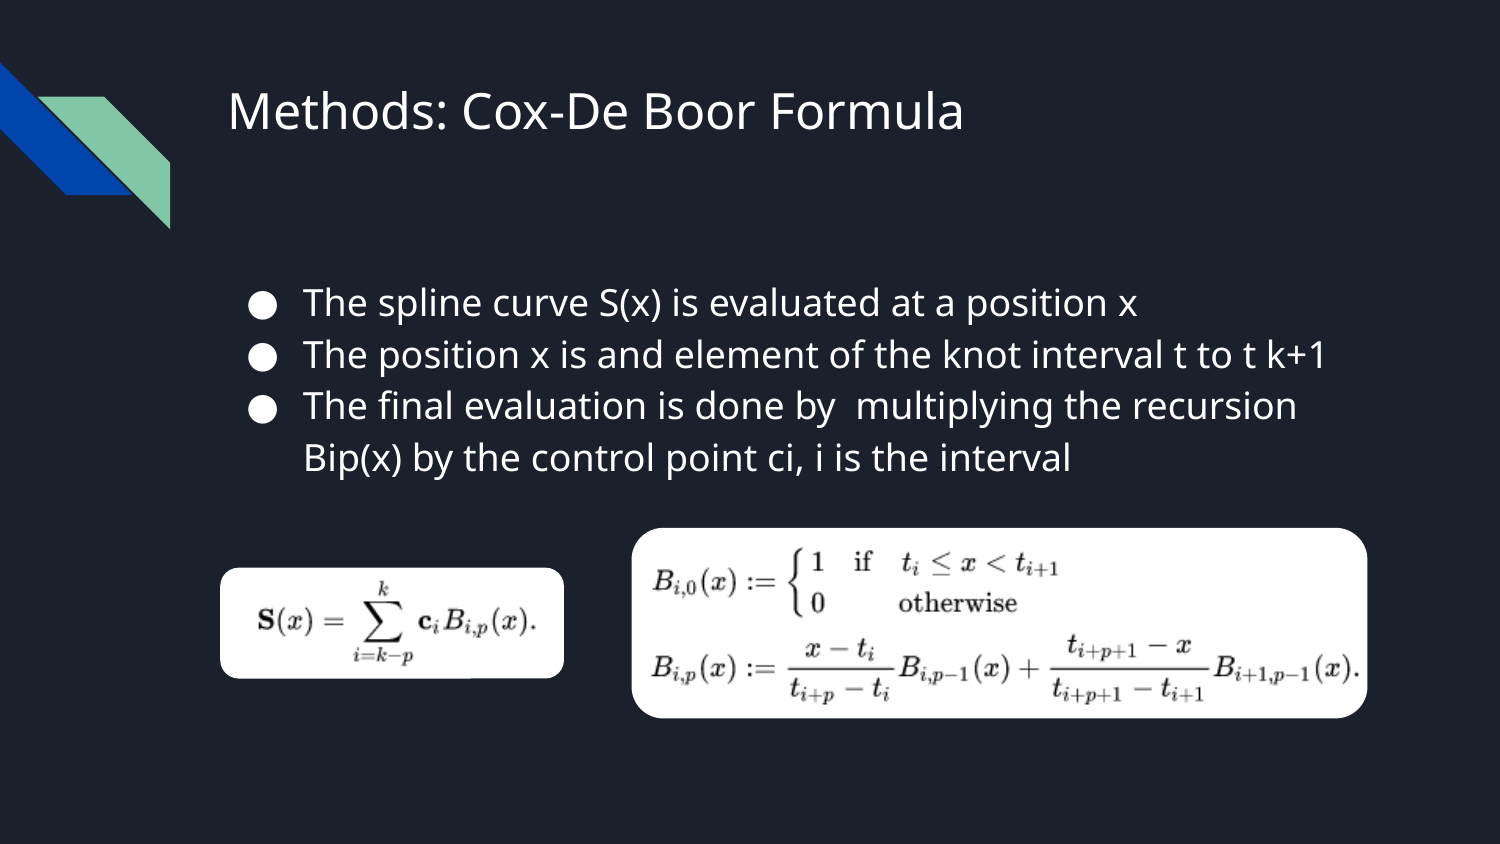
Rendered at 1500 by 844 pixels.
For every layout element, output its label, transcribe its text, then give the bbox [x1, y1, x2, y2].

title Methods: Cox-De Boor Formula [212, 64, 1368, 215]
picture [631, 527, 1368, 719]
list The spline curve S(x) is evaluated at a position x The position x is and element of the knot interval t to t k+1 The final evaluation is done by multiplying the recursion Bip(x) by the control point ci, i is the interval [212, 257, 1368, 735]
picture [219, 567, 565, 679]
